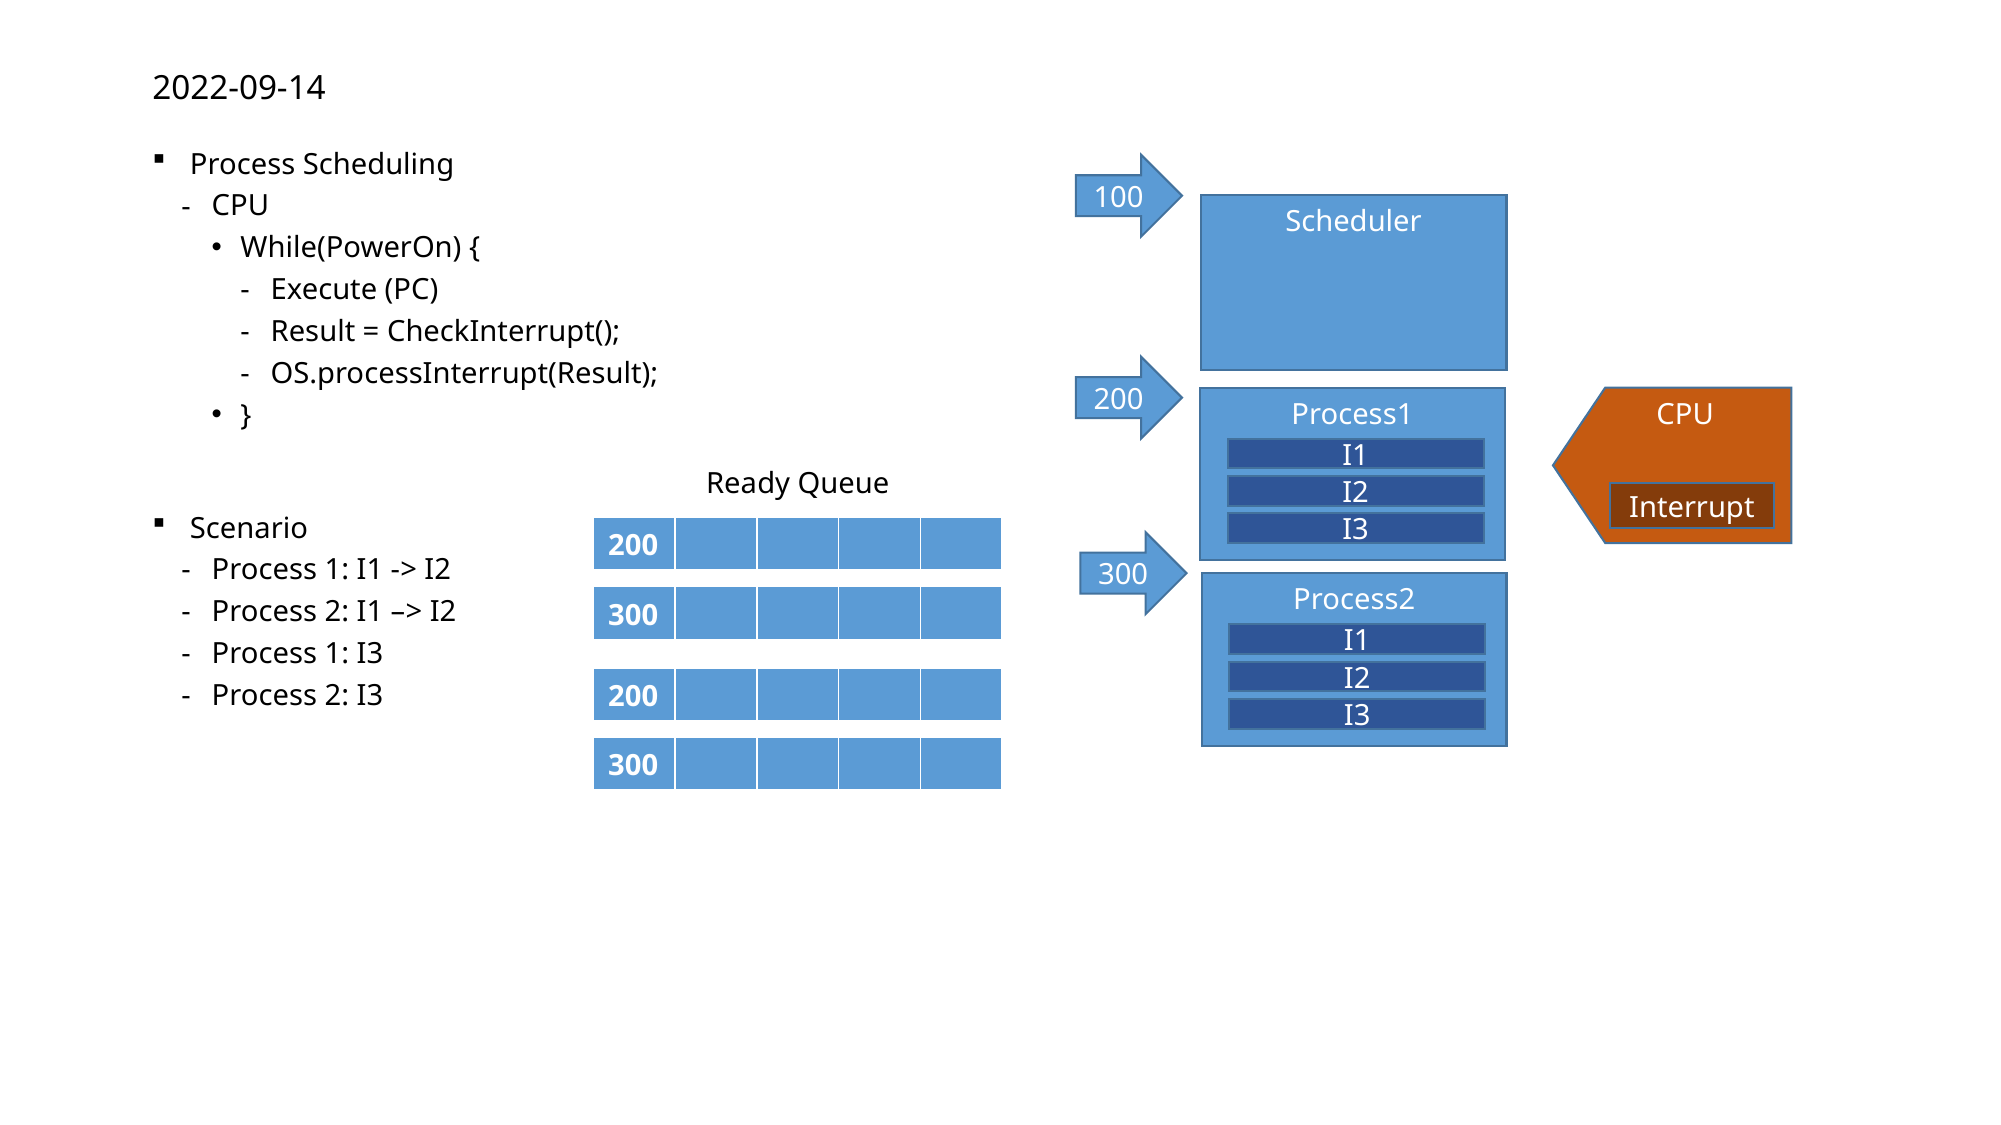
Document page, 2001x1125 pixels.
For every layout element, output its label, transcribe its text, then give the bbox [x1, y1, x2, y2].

text_box Scheduler [1200, 194, 1508, 371]
text_box I2 [1227, 475, 1485, 507]
title 2022-09-14 [137, 59, 1863, 119]
table_header [839, 587, 920, 639]
table_header 300 [594, 738, 674, 789]
table_header [758, 669, 838, 720]
table_header [921, 518, 1001, 569]
table_header [921, 587, 1001, 639]
text_box 200 [1074, 354, 1184, 442]
table_header [839, 738, 920, 789]
text_box Process2 [1201, 572, 1508, 747]
table_header [921, 669, 1001, 720]
table_header 200 [594, 669, 674, 720]
text_box I3 [1228, 698, 1486, 730]
table_header [839, 669, 920, 720]
text_box I1 [1228, 623, 1486, 655]
table_header 300 [594, 587, 674, 639]
table_header [758, 738, 838, 789]
text_box Ready Queue [687, 462, 908, 501]
table_header [758, 518, 838, 569]
table_header [676, 518, 756, 569]
text_box CPU [1551, 386, 1793, 545]
table_header [839, 518, 920, 569]
table_header [758, 587, 838, 639]
list Process Scheduling CPU While(PowerOn) { Execute (PC) Result = CheckInterrupt(); OS.processInterrupt(Result); } Scenario Process 1: I1 -> I2 Process 2: I1 –> I2 Process 1: I3 Process 2: I3 [137, 141, 941, 1014]
text_box I3 [1227, 512, 1485, 544]
table_header [921, 738, 1001, 789]
text_box Interrupt [1609, 482, 1775, 529]
table_header 200 [594, 518, 674, 569]
table_header [676, 669, 756, 720]
text_box I2 [1228, 661, 1486, 692]
text_box 300 [1079, 529, 1188, 617]
text_box I1 [1227, 438, 1485, 469]
table_header [676, 738, 756, 789]
text_box 100 [1074, 152, 1184, 240]
table_header [676, 587, 756, 639]
text_box Process1 [1199, 387, 1506, 561]
